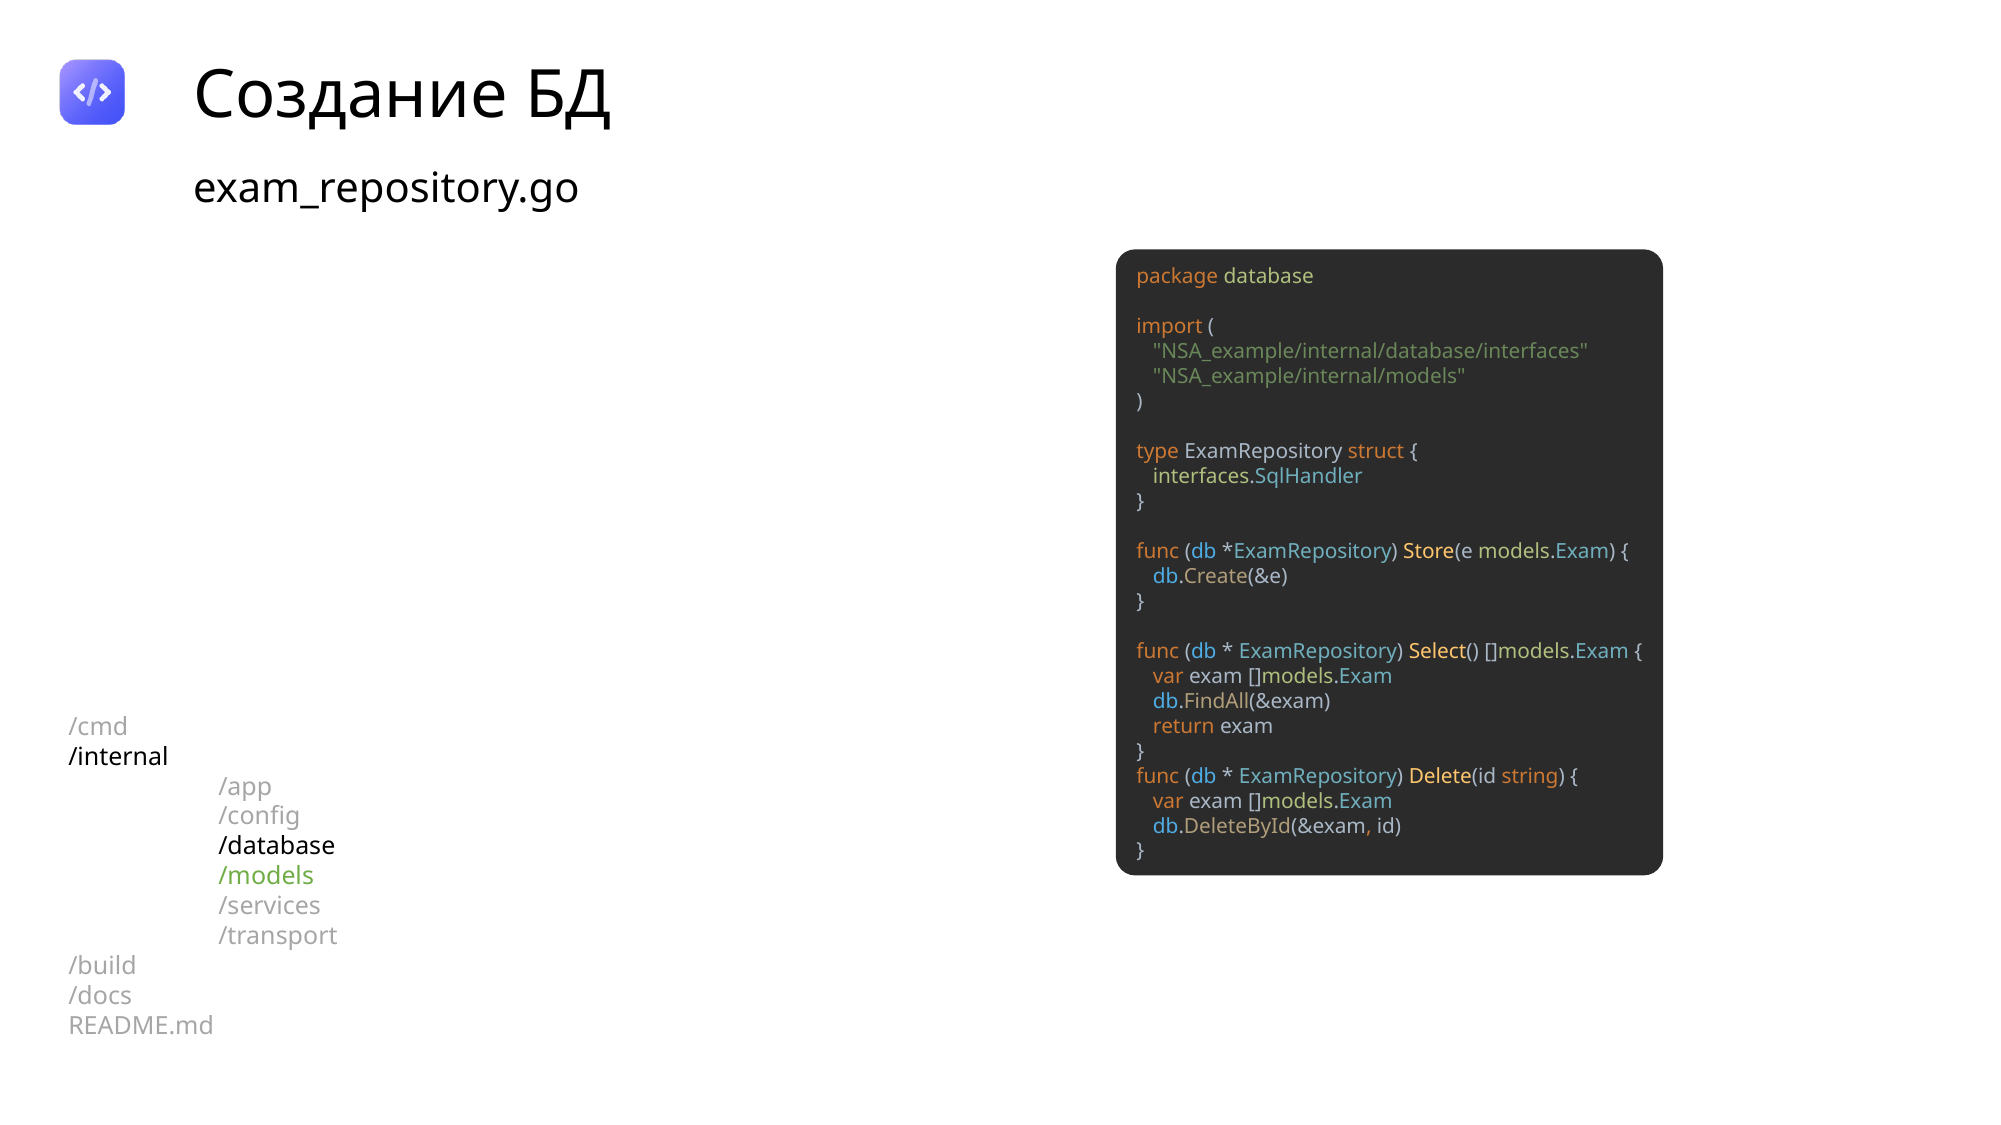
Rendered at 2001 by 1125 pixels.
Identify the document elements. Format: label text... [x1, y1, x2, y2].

text_box exam_repository.go [178, 151, 721, 220]
text_box package database import ( "NSA_example/internal/database/interfaces" "NSA_example/internal/models" ) type ExamRepository struct { interfaces.SqlHandler } func (db *ExamRepository) Store(e models.Exam) { db.Create(&e) } func (db * ExamRepository) Select() []models.Exam { var exam []models.Exam db.FindAll(&exam) return exam } func (db * ExamRepository) Delete(id string) { var exam []models.Exam db.DeleteById(&exam, id) } [1115, 249, 1664, 876]
picture [53, 53, 131, 131]
title Создание БД [178, 57, 944, 140]
text_box /cmd /internal /app /config /database /models /services /transport /build /docs README.md [53, 702, 546, 1047]
